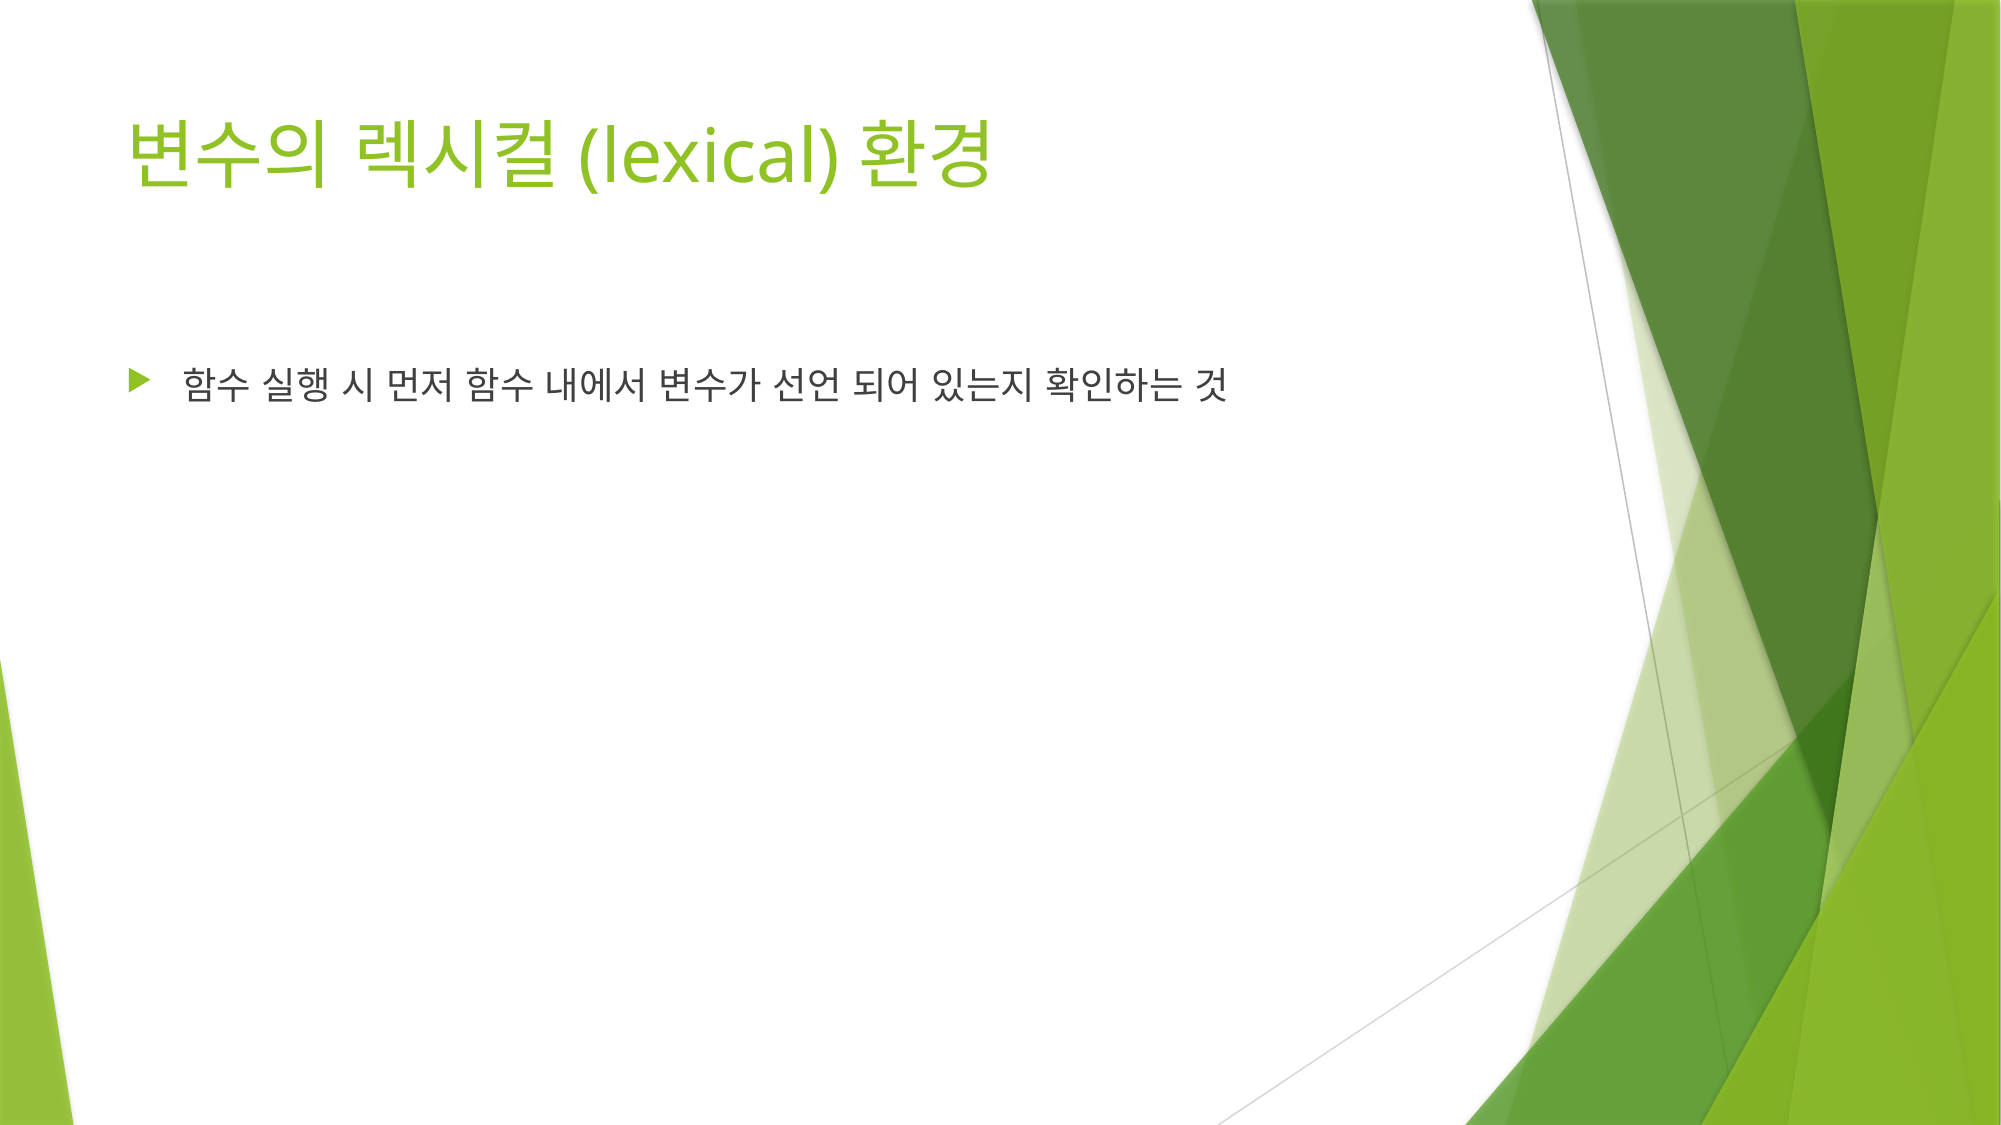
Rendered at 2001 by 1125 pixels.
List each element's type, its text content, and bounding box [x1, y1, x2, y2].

list 함수 실행 시 먼저 함수 내에서 변수가 선언 되어 있는지 확인하는 것 [111, 354, 1522, 992]
title 변수의 렉시컬(lexical)환경 [111, 99, 1522, 317]
